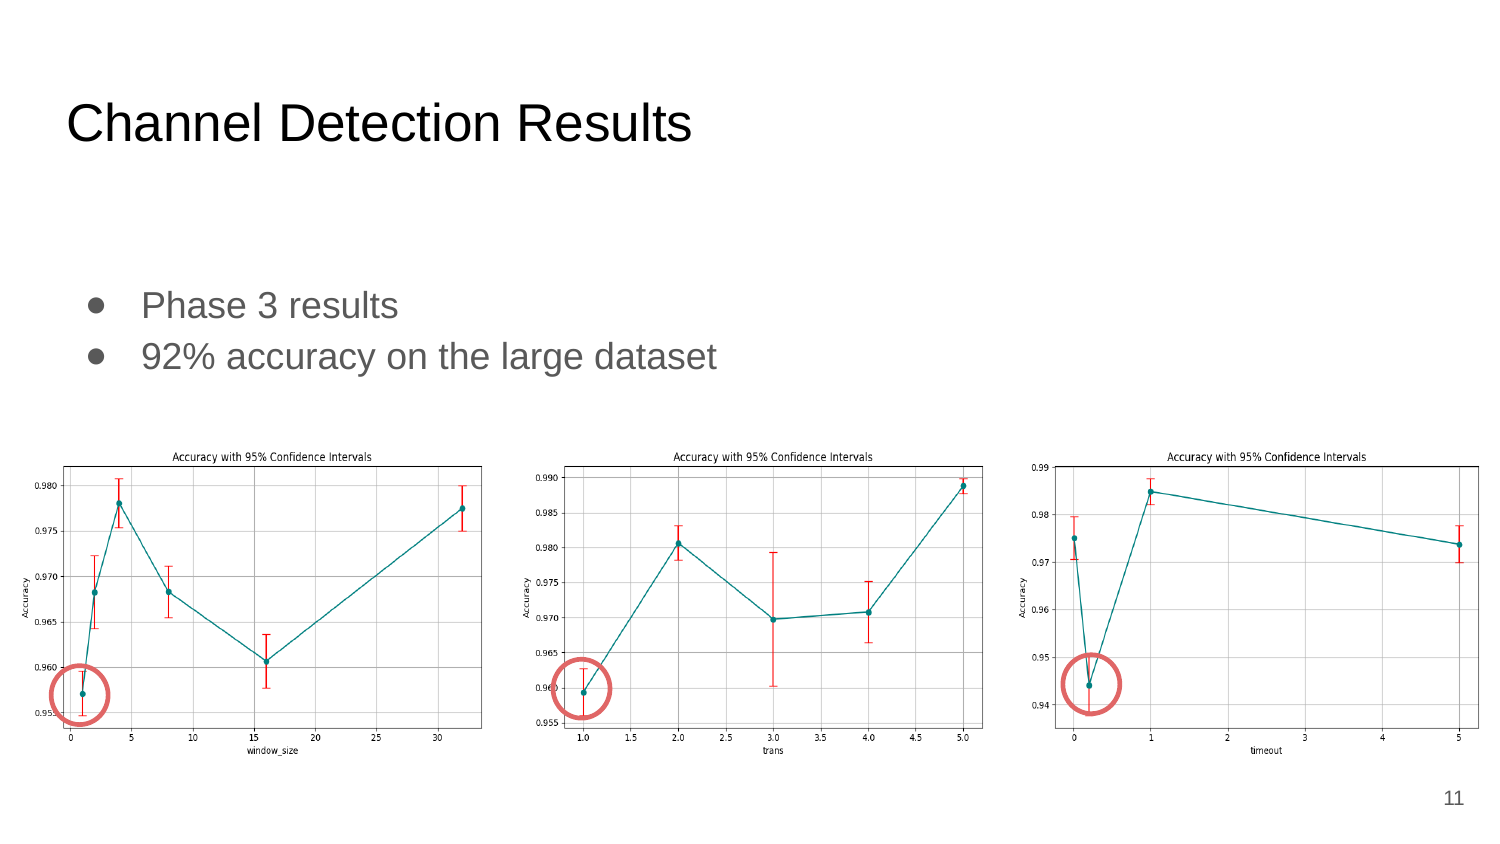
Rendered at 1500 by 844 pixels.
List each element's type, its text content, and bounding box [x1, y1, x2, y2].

slide_number <number> [1389, 766, 1480, 830]
list Phase 3 results 92% accuracy on the large dataset [51, 189, 827, 496]
picture [12, 441, 490, 766]
title Channel Detection Results [51, 72, 1449, 167]
picture [1010, 441, 1487, 766]
picture [514, 441, 991, 766]
